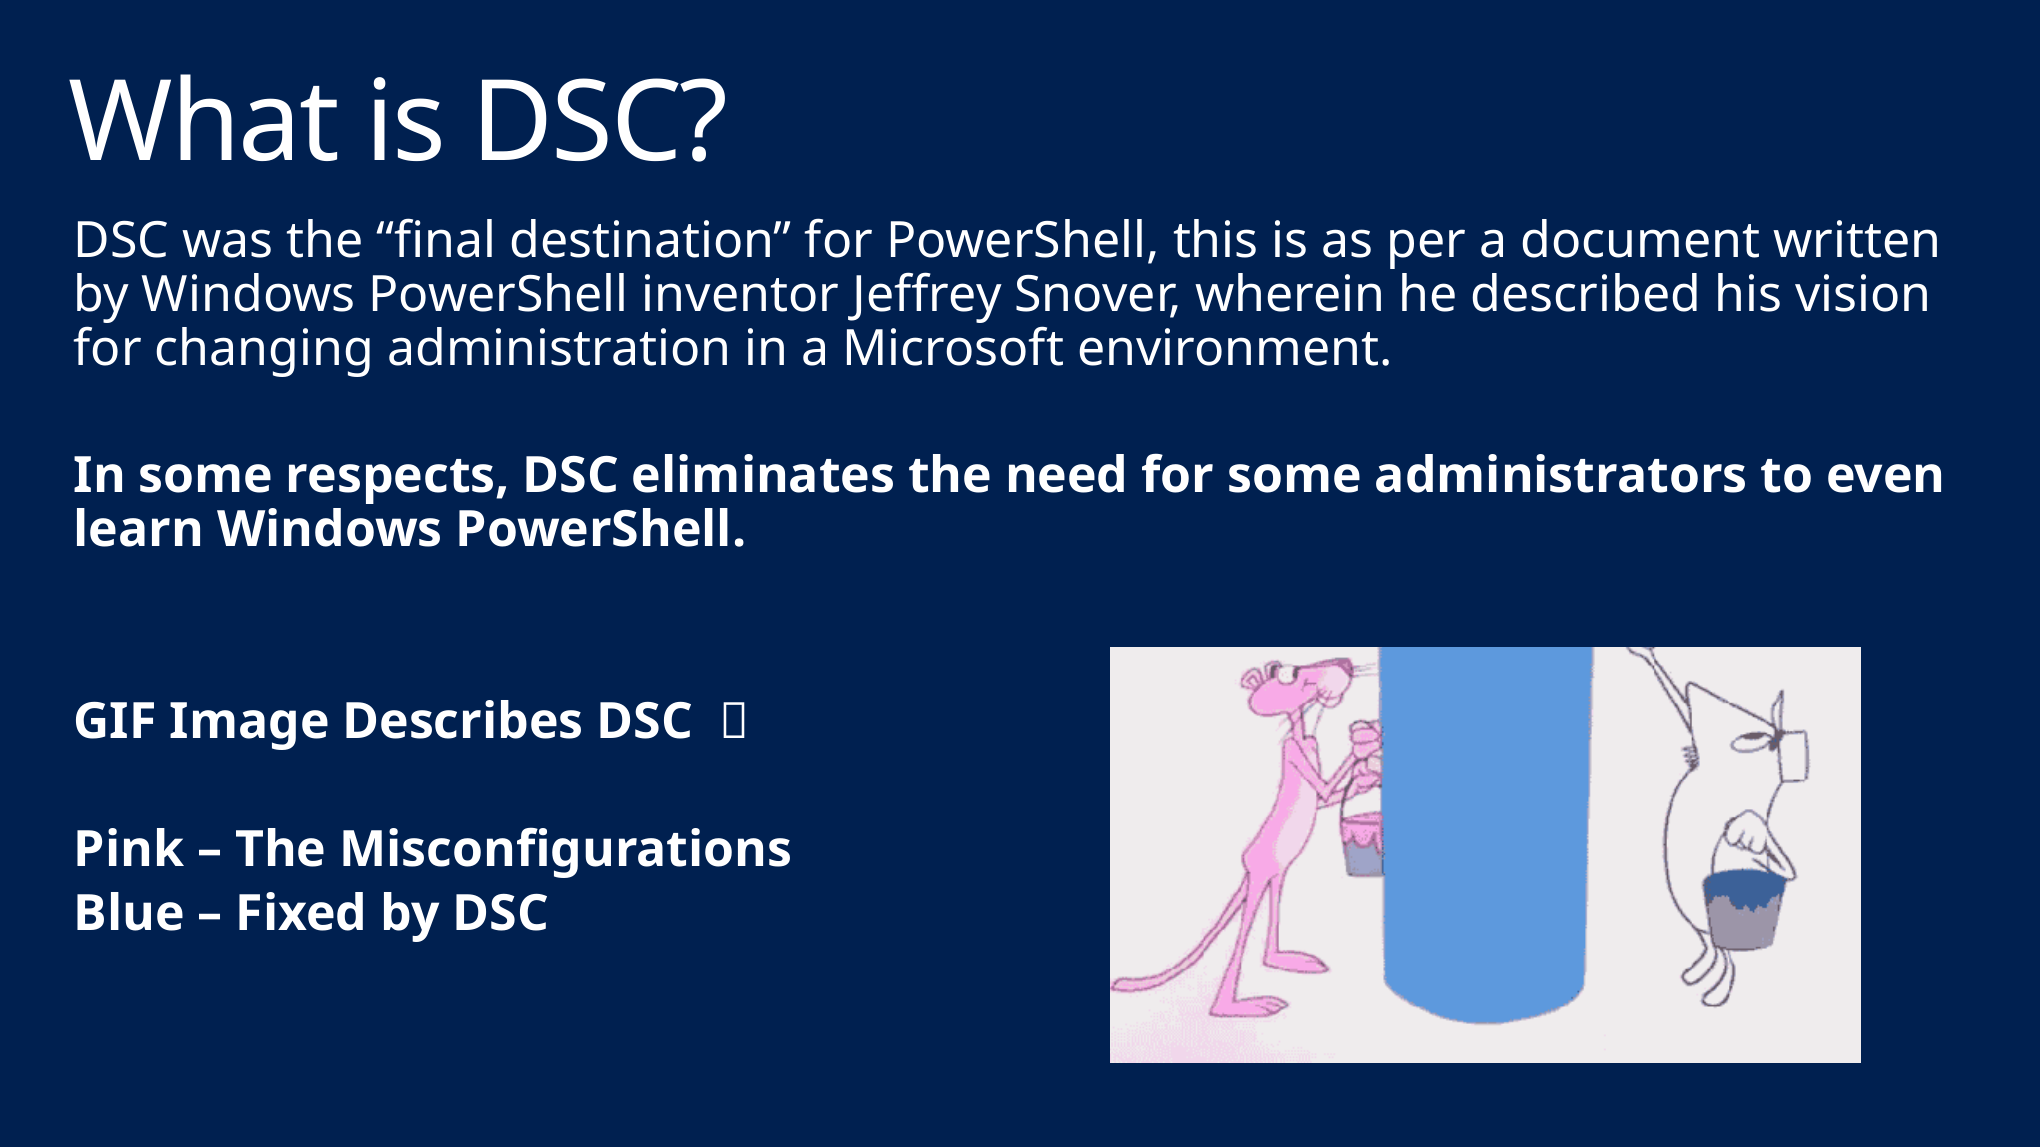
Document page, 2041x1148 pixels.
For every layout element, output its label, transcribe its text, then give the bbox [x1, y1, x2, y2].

list DSC was the “final destination” for PowerShell, this is as per a document written by Windows PowerShell inventor Jeffrey Snover, wherein he described his vision for changing administration in a Microsoft environment. In some respects, DSC eliminates the need for some administrators to even learn Windows PowerShell. GIF Image Describes DSC  Pink – The Misconfigurations Blue – Fixed by DSC [45, 198, 1996, 1048]
title What is DSC? [45, 48, 1996, 198]
picture [1109, 646, 1861, 1064]
